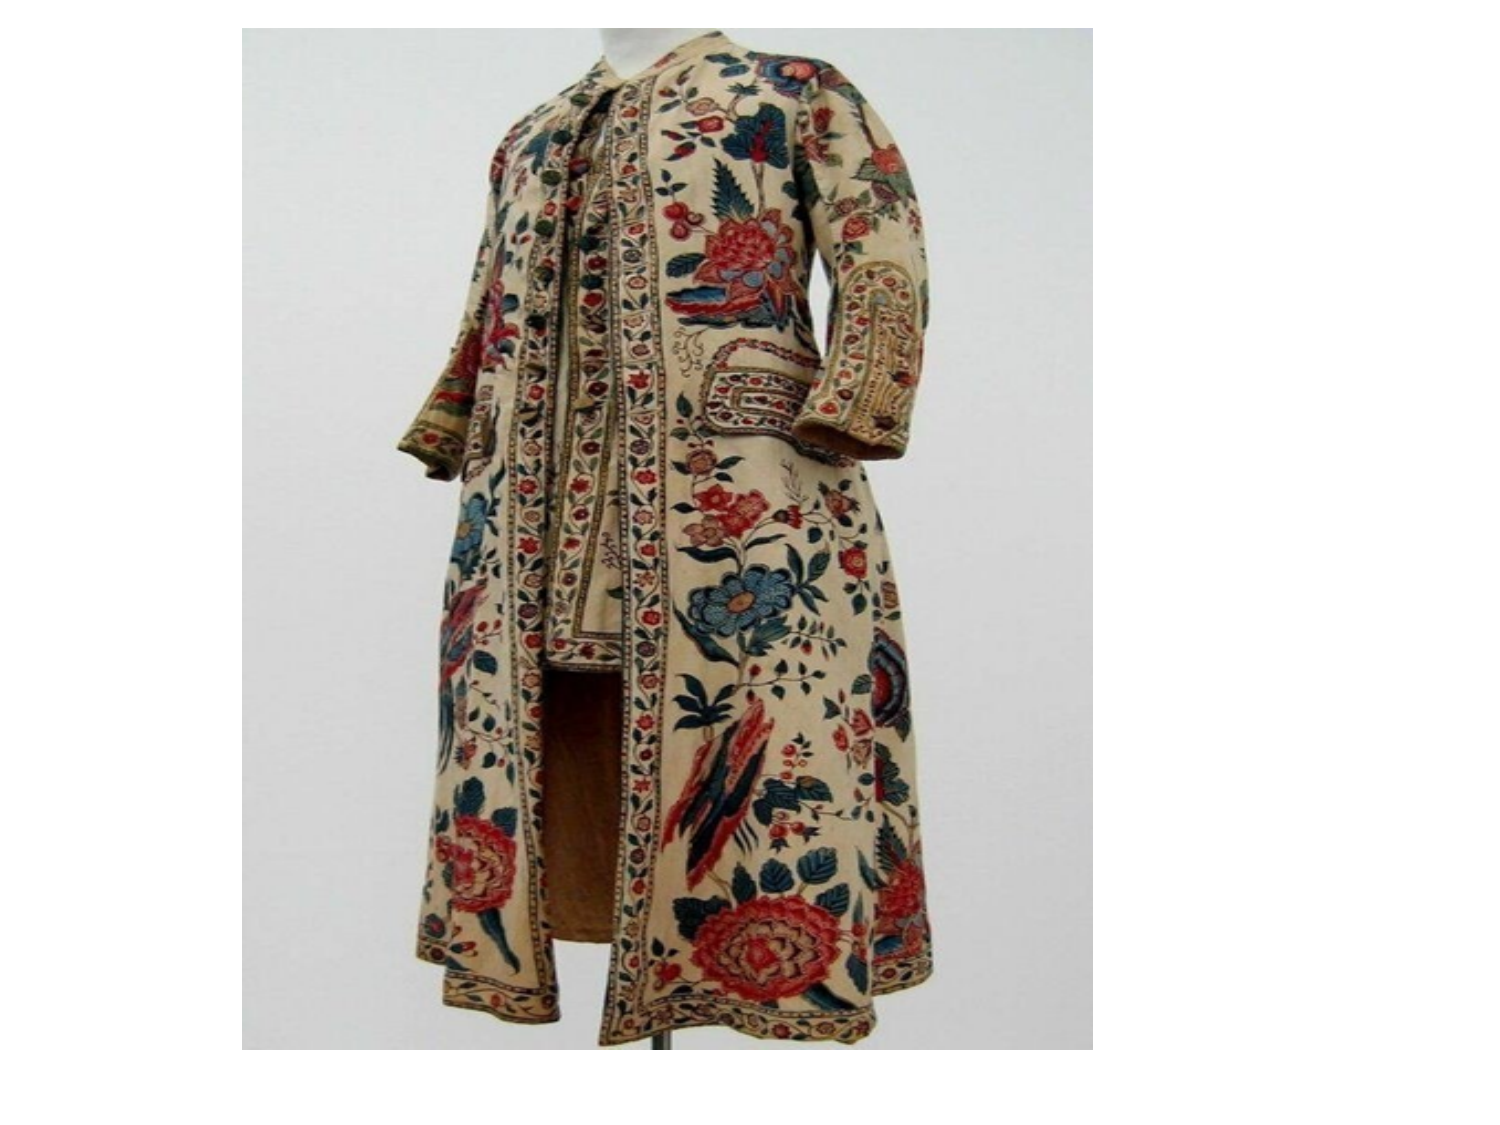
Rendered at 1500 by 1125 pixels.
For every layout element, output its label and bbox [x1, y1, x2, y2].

list [241, 28, 1093, 1050]
